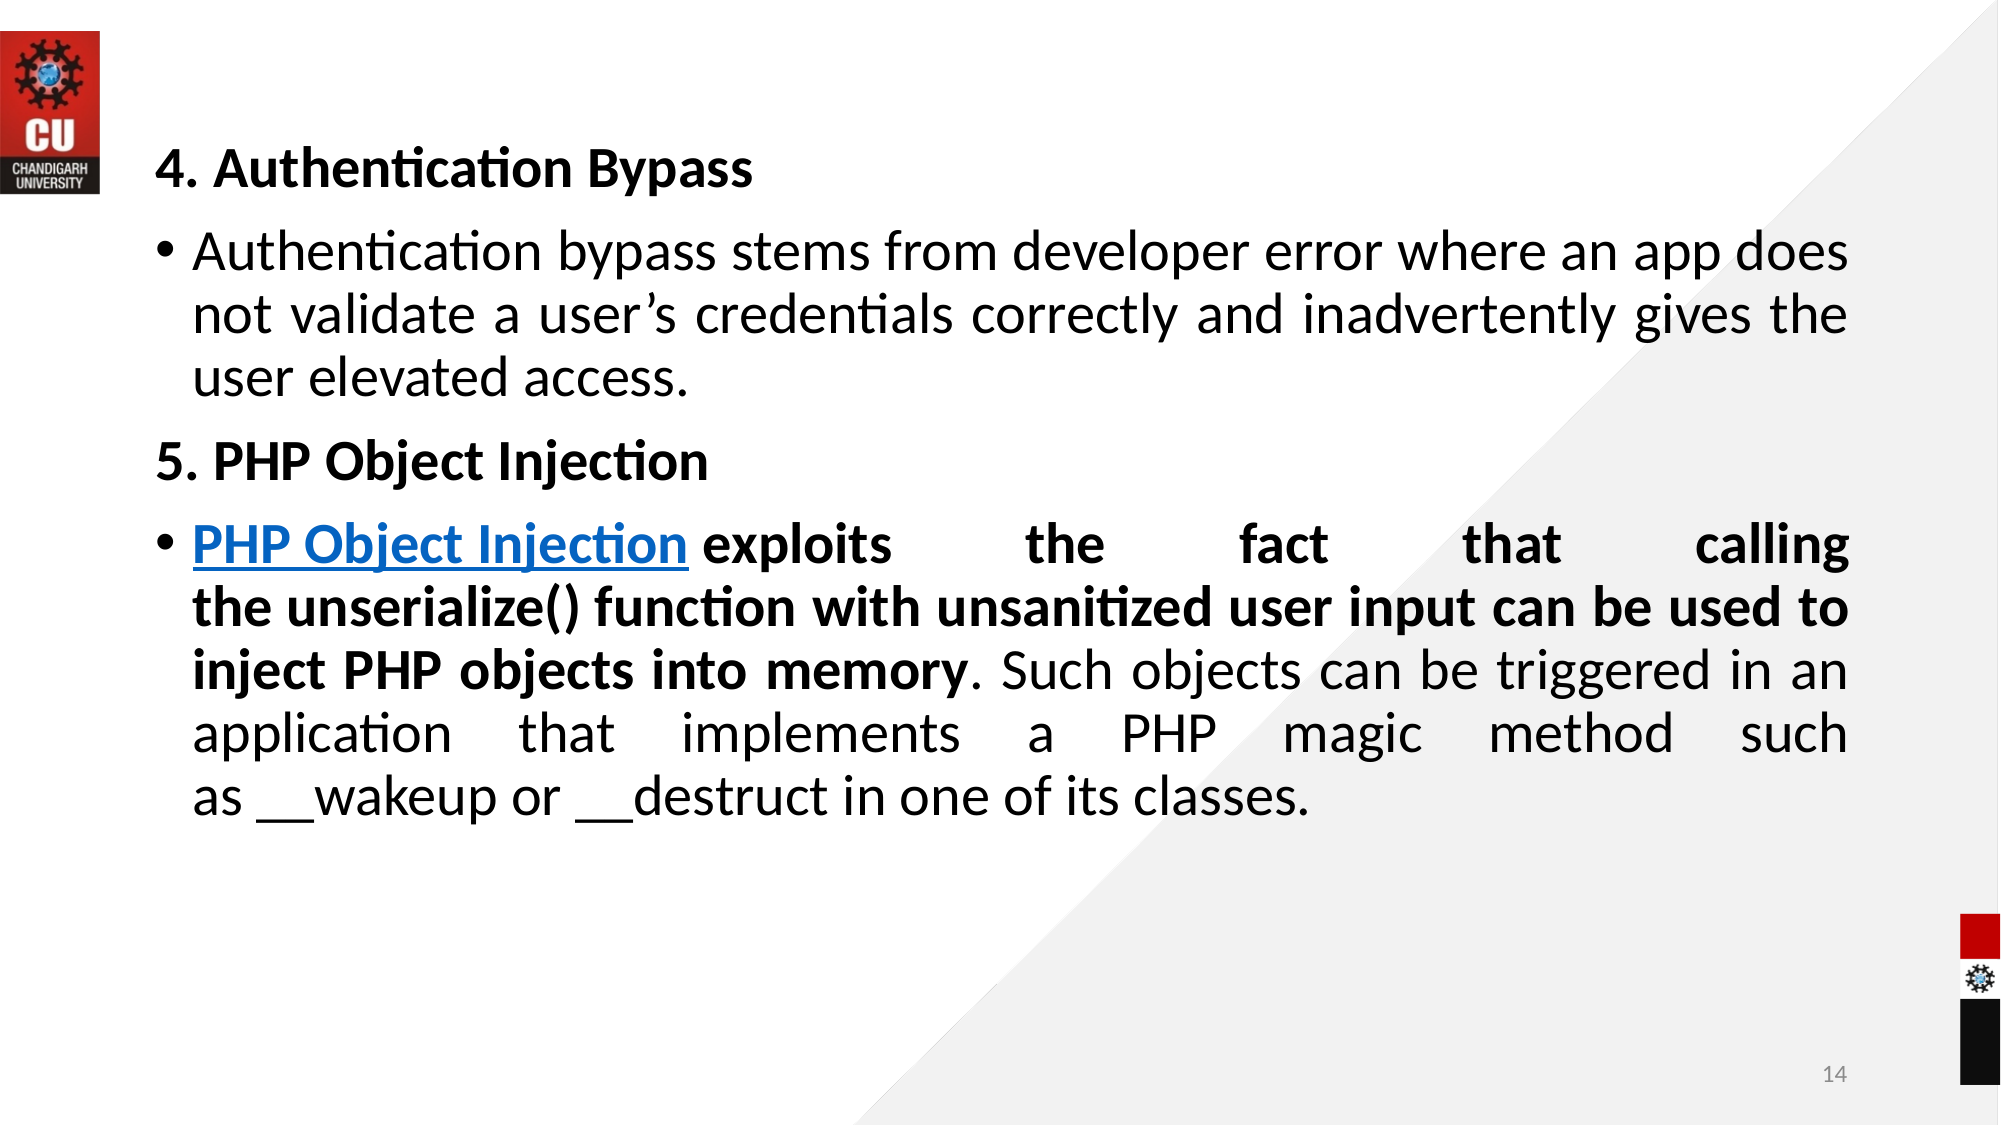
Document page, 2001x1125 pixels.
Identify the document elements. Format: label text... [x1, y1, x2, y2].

picture [0, 0, 2001, 1125]
slide_number 14 [1412, 1042, 1863, 1103]
list 4. Authentication Bypass Authentication bypass stems from developer error where an app does not validate a user’s credentials correctly and inadvertently gives the user elevated access. 5. PHP Object Injection PHP Object Injection exploits the fact that calling the unserialize() function with unsanitized user input can be used to inject PHP objects into memory. Such objects can be triggered in an application that implements a PHP magic method such as __wakeup or __destruct in one of its classes. [140, 129, 1866, 975]
